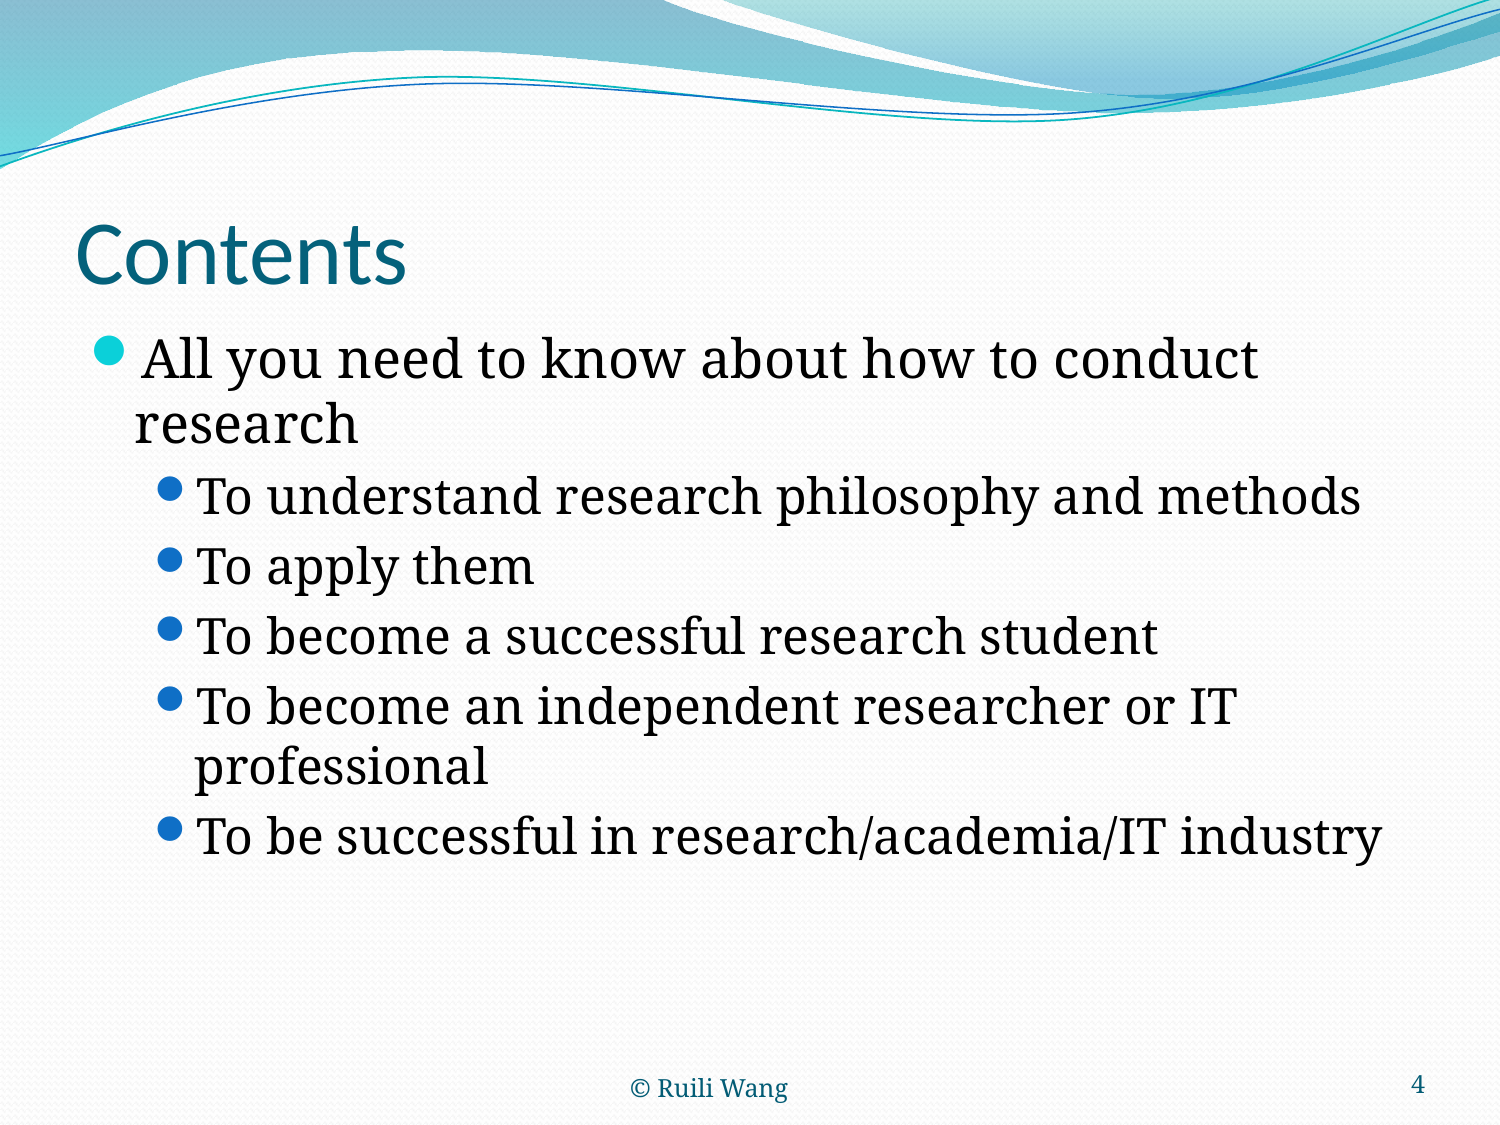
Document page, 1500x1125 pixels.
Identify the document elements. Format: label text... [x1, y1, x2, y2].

list All you need to know about how to conduct research To understand research philosophy and methods To apply them To become a successful research student To become an independent researcher or IT professional To be successful in research/academia/IT industry [75, 317, 1425, 1038]
footer © Ruili Wang [437, 1042, 988, 1103]
slide_number 4 [1299, 1042, 1425, 1103]
title Contents [75, 115, 1425, 303]
